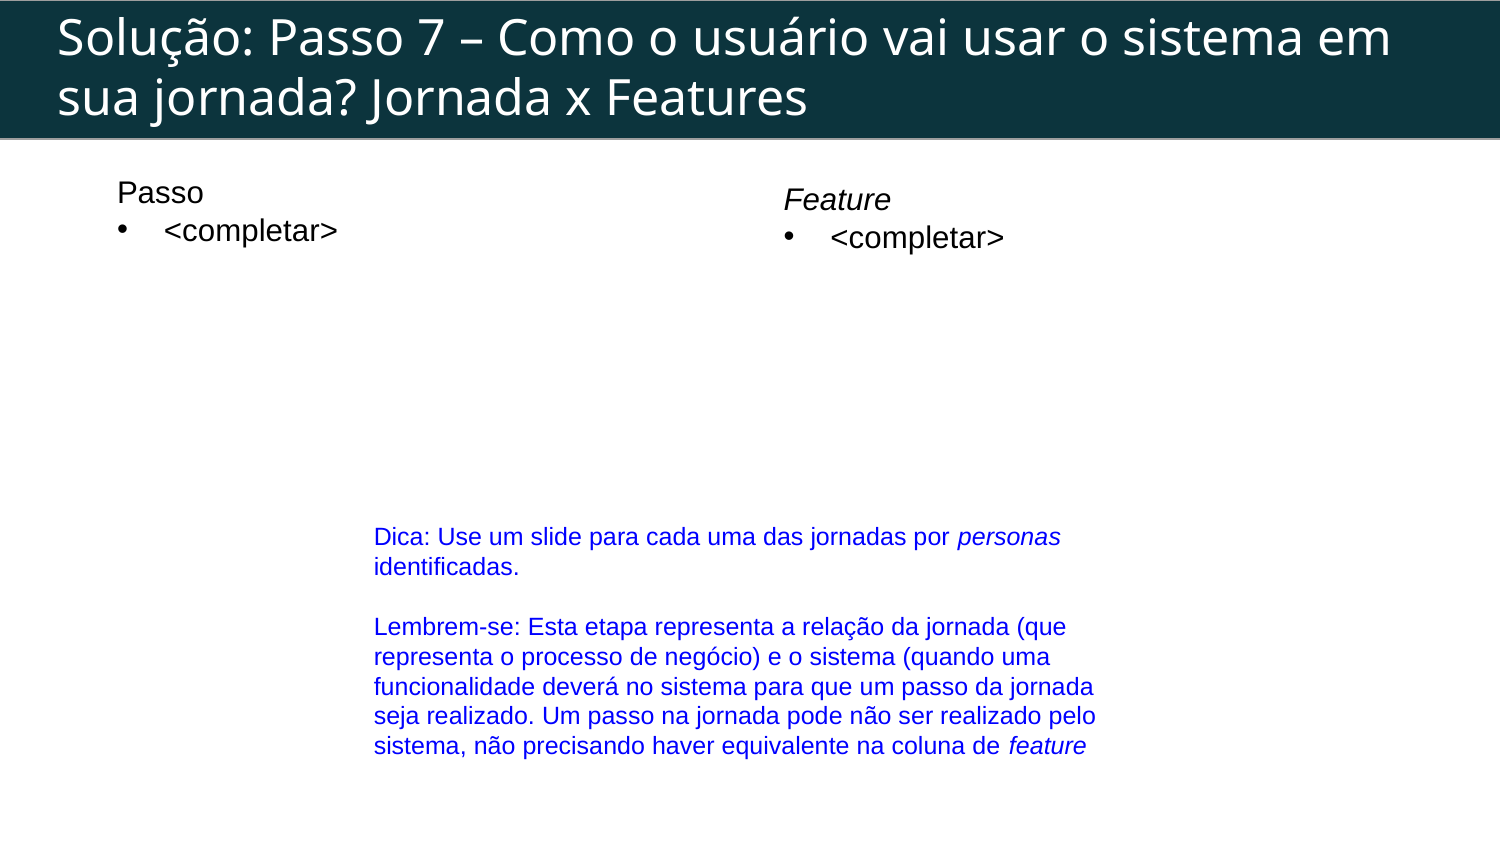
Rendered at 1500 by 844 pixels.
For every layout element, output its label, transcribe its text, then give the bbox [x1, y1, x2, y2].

text_box [0, 0, 1500, 139]
text_box Feature <completar> [768, 172, 1370, 262]
title Solução: Passo 7 – Como o usuário vai usar o sistema em sua jornada? Jornada x Features [42, 18, 1441, 113]
text_box Passo <completar> [102, 165, 703, 255]
text_box Dica: Use um slide para cada uma das jornadas por personas identificadas. Lembrem-se: Esta etapa representa a relação da jornada (que representa o processo de negócio) e o sistema (quando uma funcionalidade deverá no sistema para que um passo da jornada seja realizado. Um passo na jornada pode não ser realizado pelo sistema, não precisando haver equivalente na coluna de feature [358, 512, 1128, 768]
